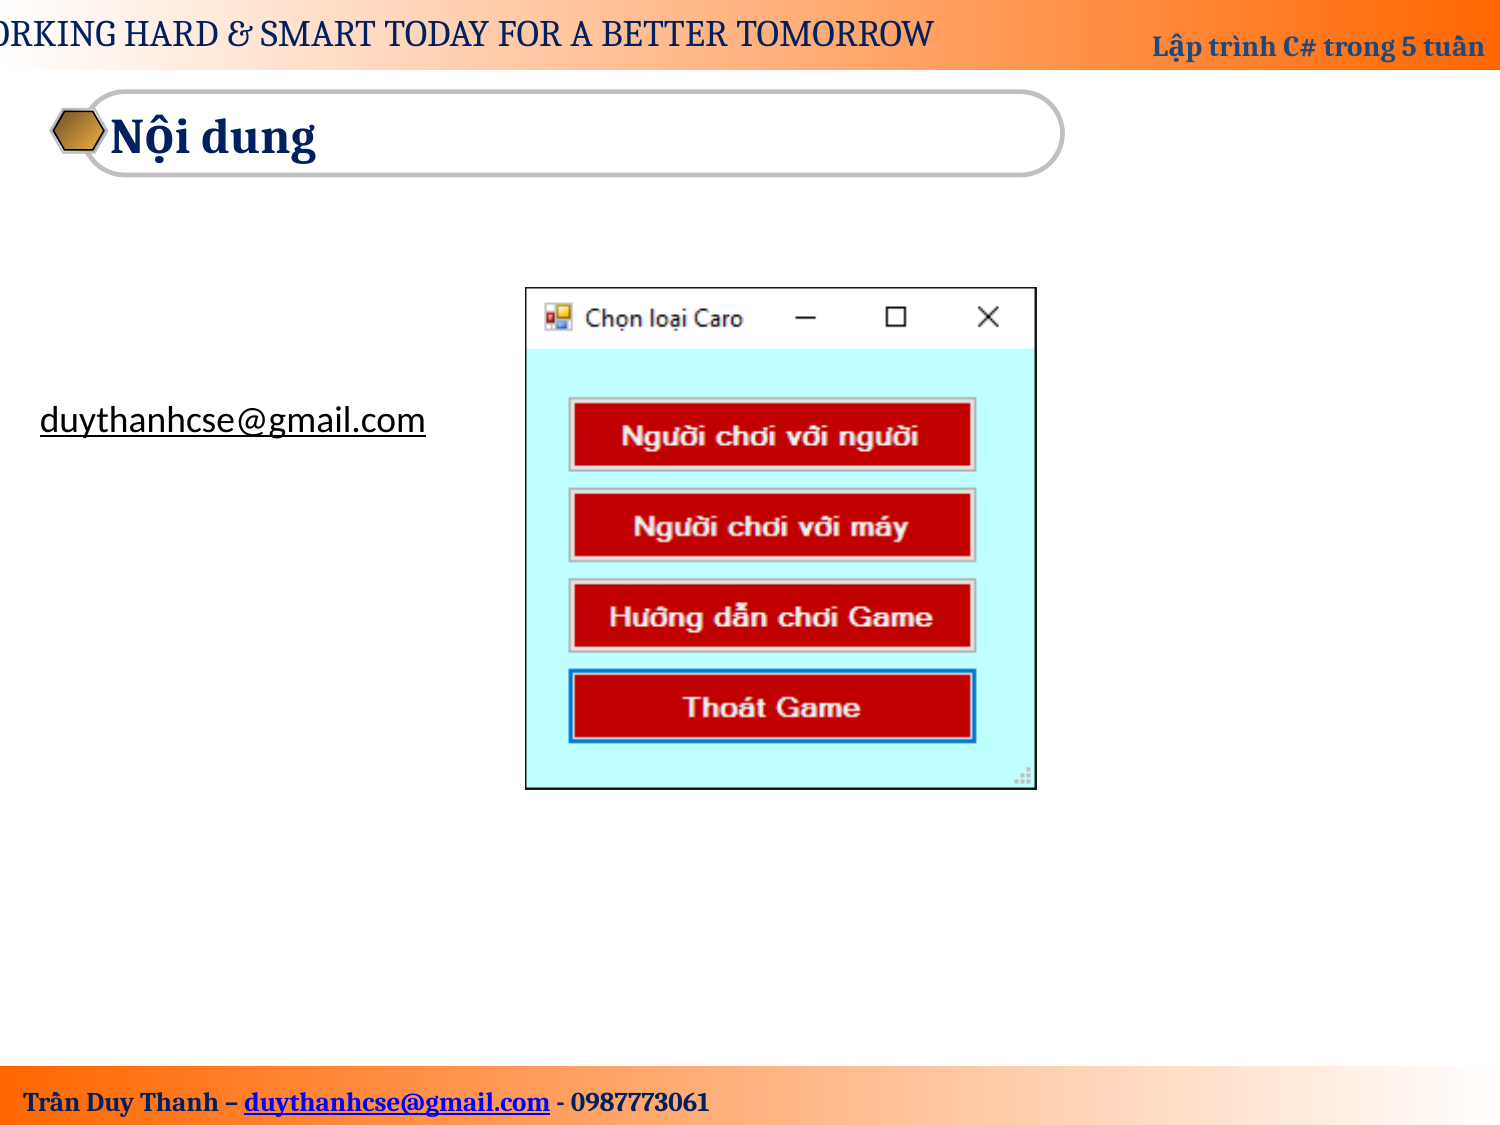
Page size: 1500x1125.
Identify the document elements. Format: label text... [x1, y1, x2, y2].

picture [524, 287, 1037, 790]
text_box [49, 91, 1063, 176]
text_box duythanhcse@gmail.com [24, 387, 500, 448]
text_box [1207, 0, 1211, 70]
